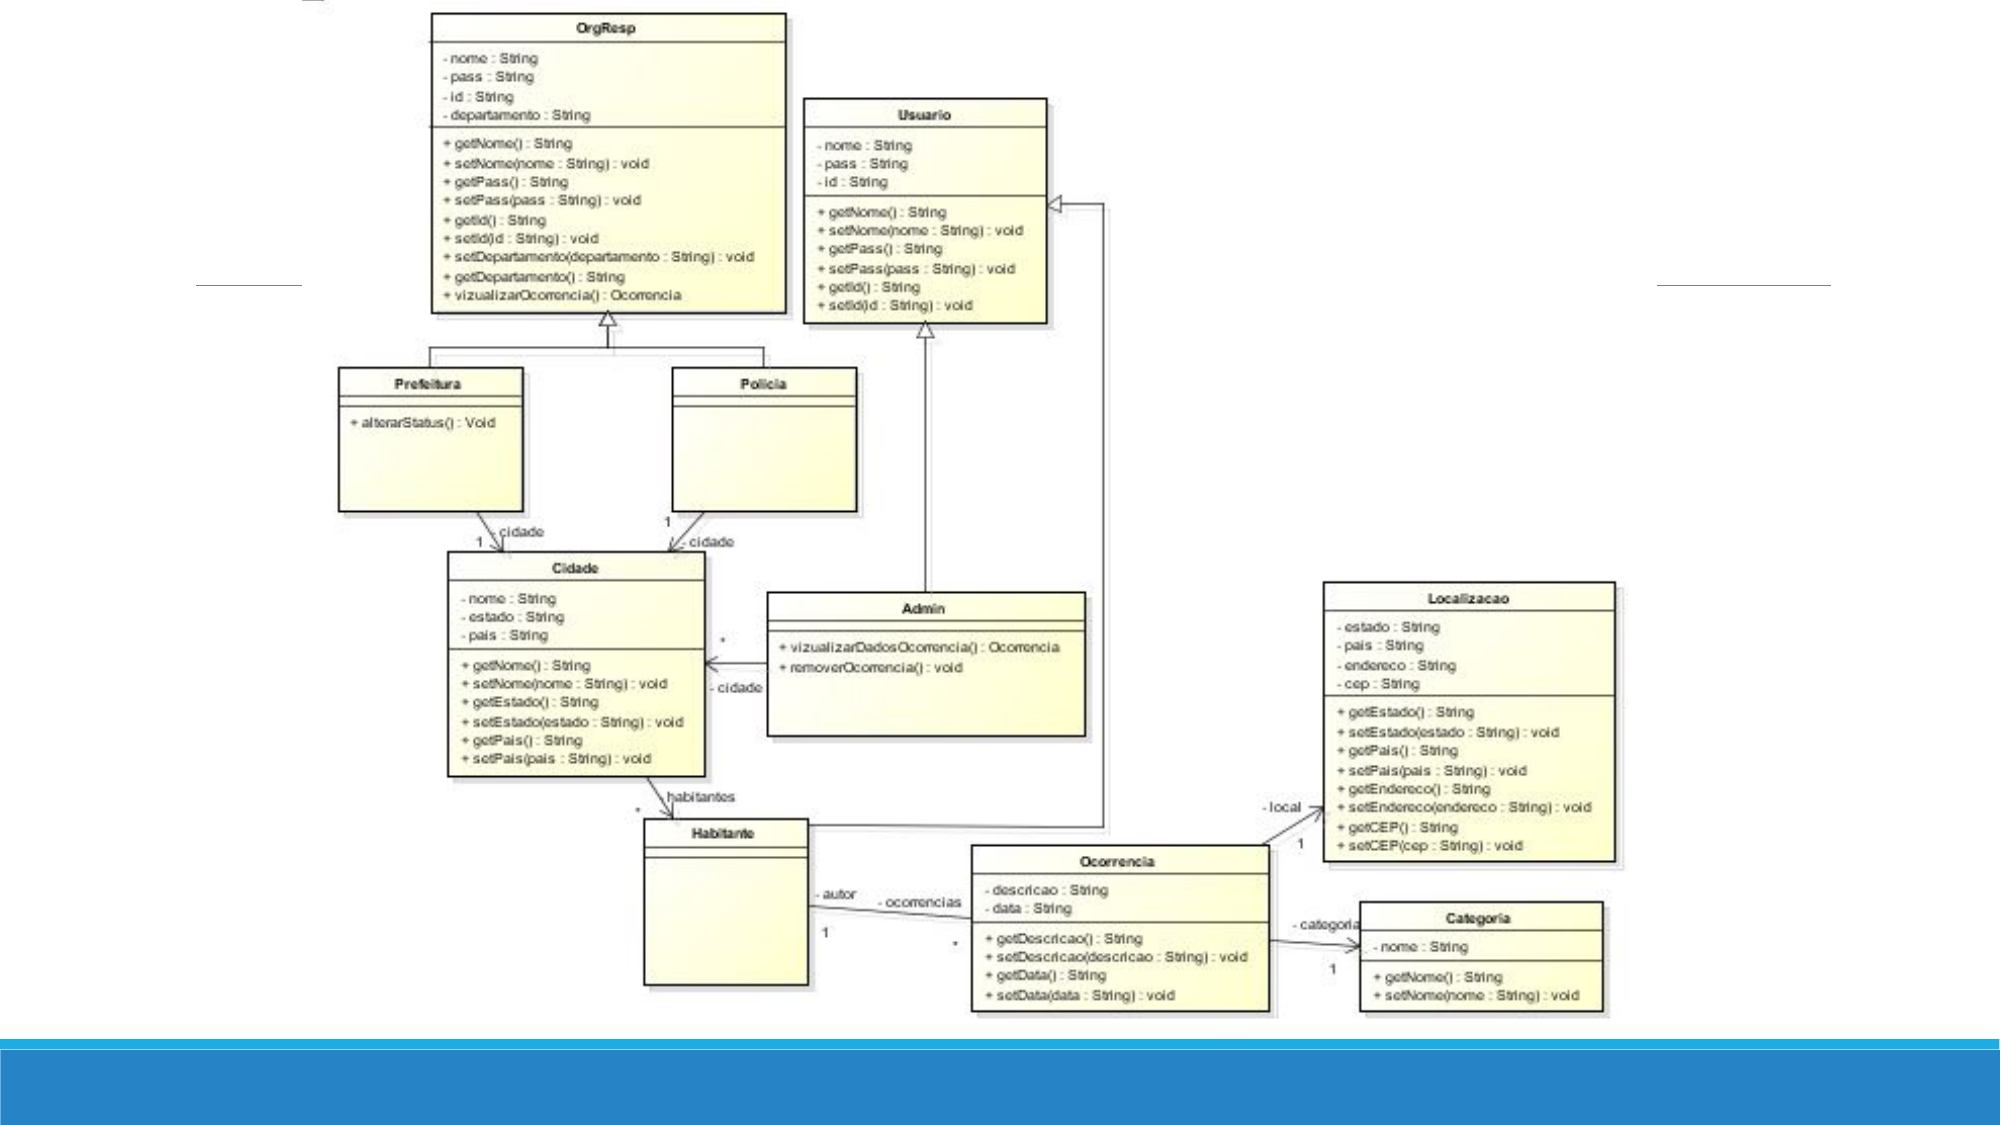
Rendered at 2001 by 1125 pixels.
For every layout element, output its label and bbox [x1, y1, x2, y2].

list [301, 0, 1657, 1027]
